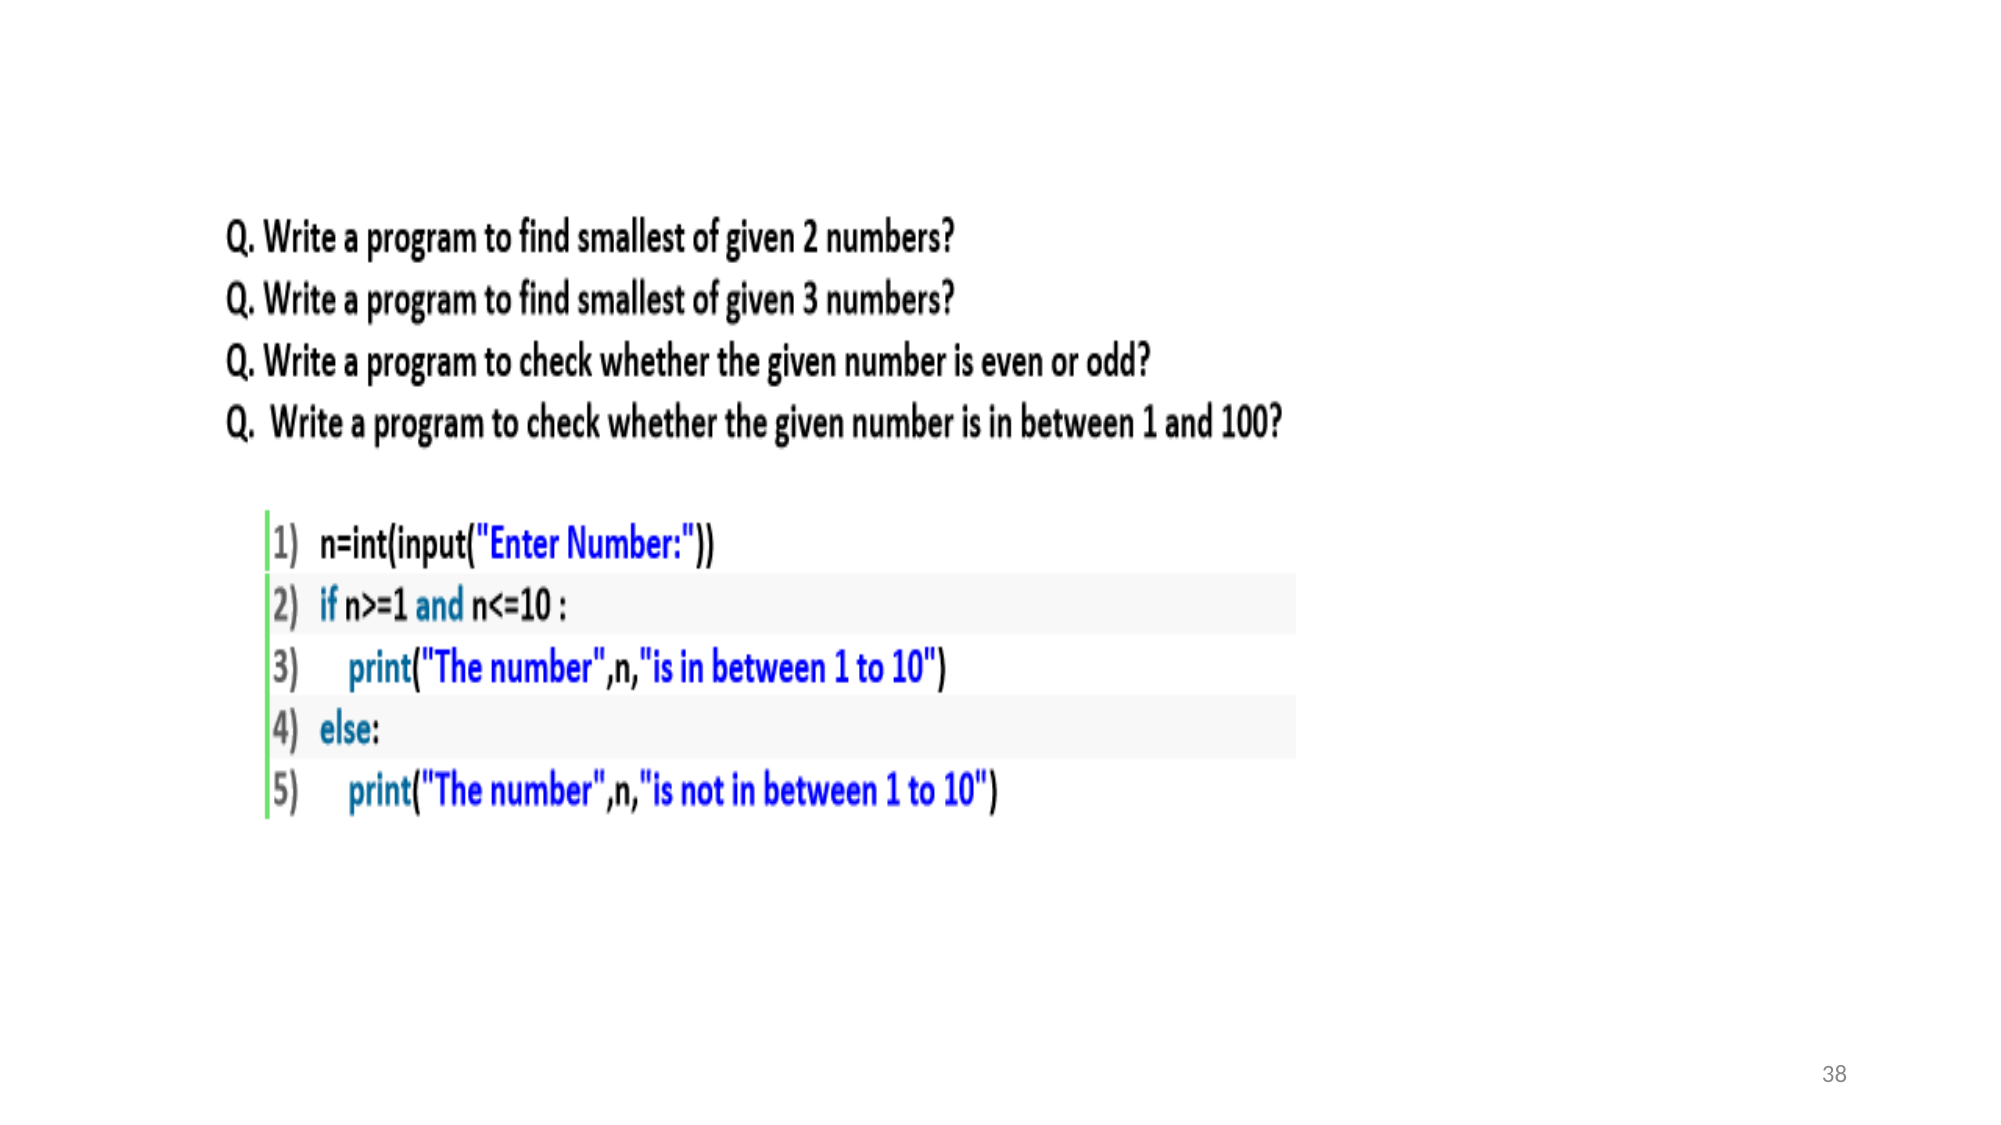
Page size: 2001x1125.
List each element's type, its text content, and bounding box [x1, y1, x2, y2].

slide_number ‹#› [1412, 1042, 1863, 1103]
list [162, 182, 1296, 840]
